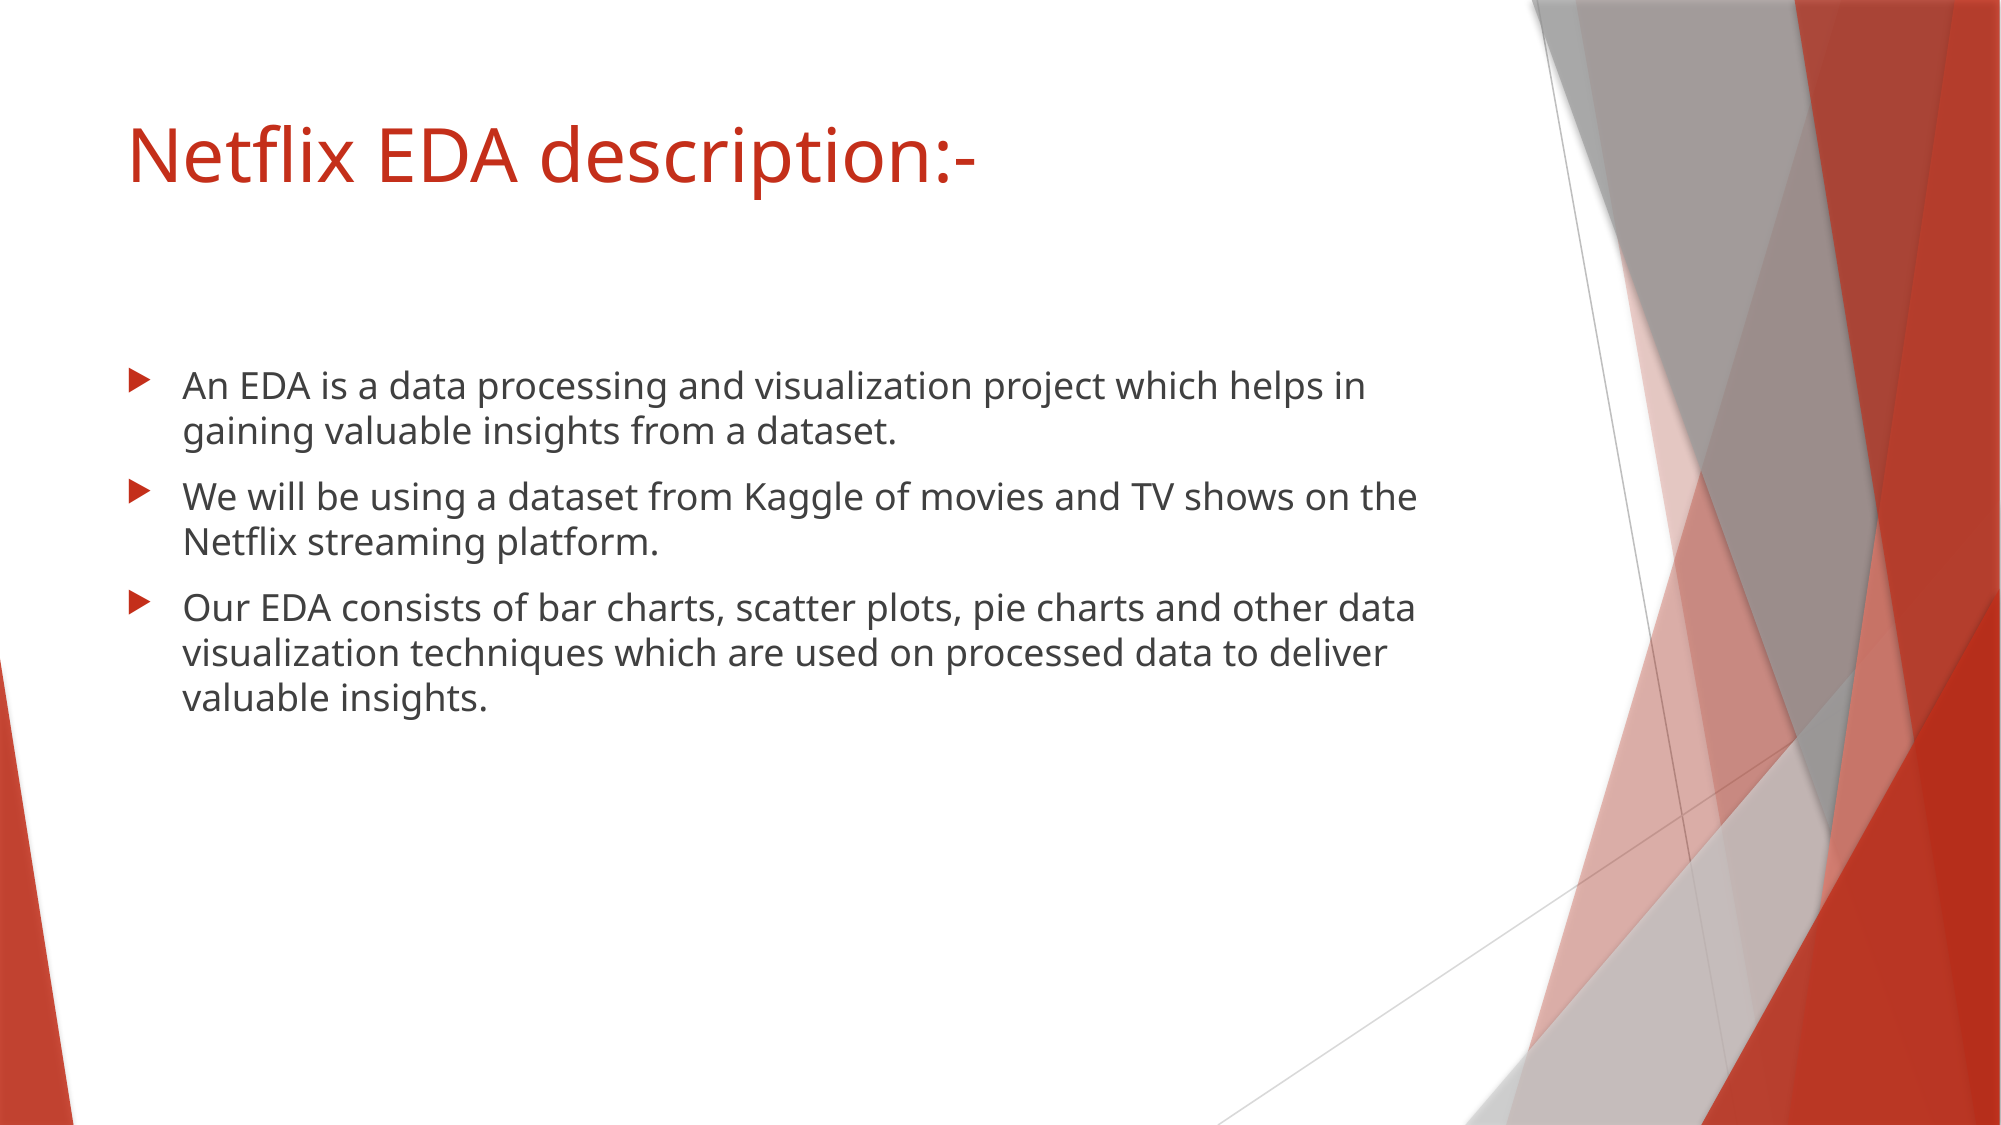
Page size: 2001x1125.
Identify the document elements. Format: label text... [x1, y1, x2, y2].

list An EDA is a data processing and visualization project which helps in gaining valuable insights from a dataset. We will be using a dataset from Kaggle of movies and TV shows on the Netflix streaming platform. Our EDA consists of bar charts, scatter plots, pie charts and other data visualization techniques which are used on processed data to deliver valuable insights. [111, 354, 1522, 992]
title Netflix EDA description:- [111, 99, 1522, 317]
